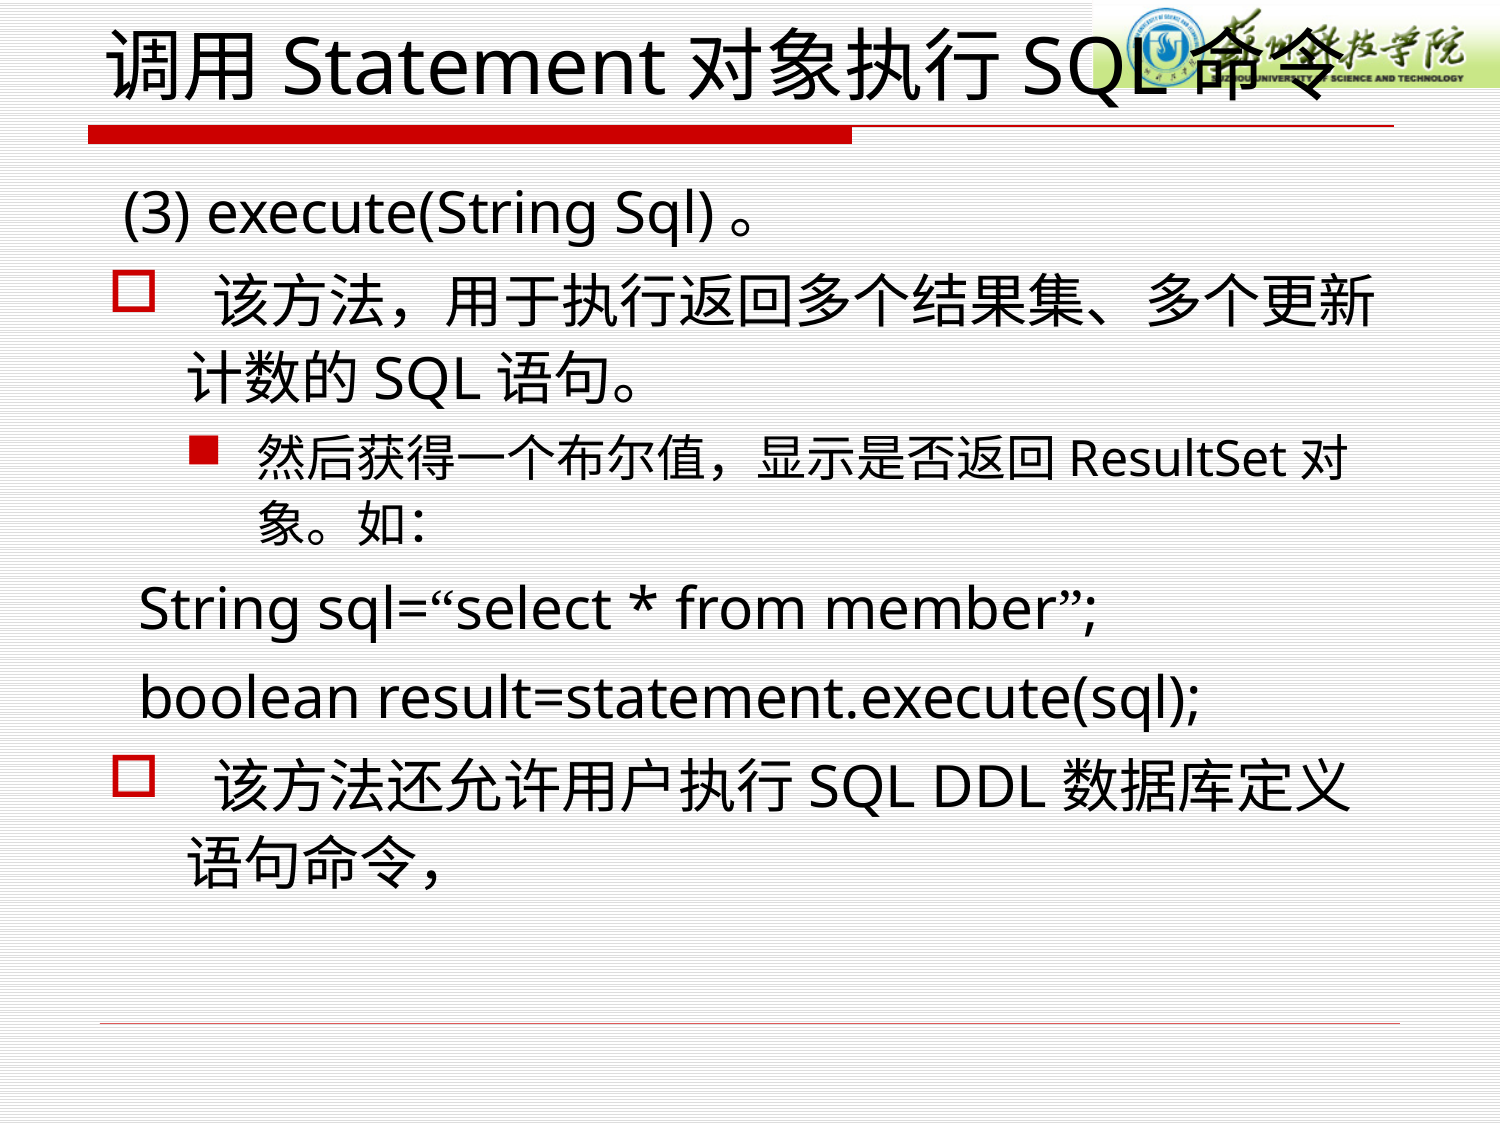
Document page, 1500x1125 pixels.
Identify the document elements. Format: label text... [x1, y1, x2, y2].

list (3) execute(String Sql)。 该方法，用于执行返回多个结果集、多个更新计数的SQL语句。 然后获得一个布尔值，显示是否返回ResultSet对象。如： String sql=“select * from member”; boolean result=statement.execute(sql); 该方法还允许用户执行SQL DDL数据库定义语句命令， [92, 160, 1406, 1012]
picture [1402, 0, 1500, 88]
title 调用Statement对象执行SQL命令 [88, 0, 1402, 119]
